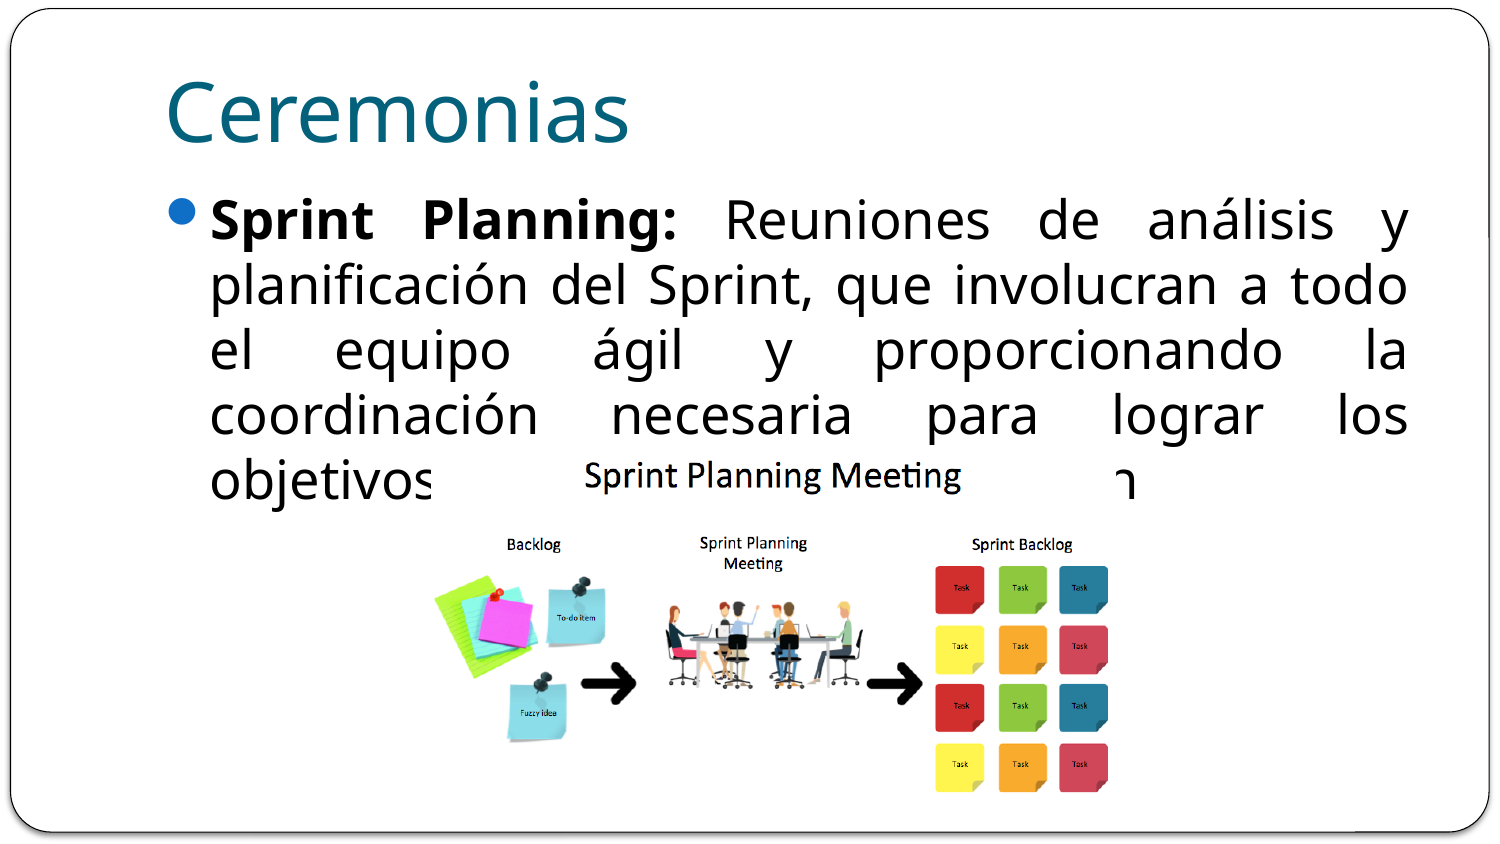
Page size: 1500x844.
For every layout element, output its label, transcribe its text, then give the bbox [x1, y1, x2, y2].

title Ceremonias [150, 33, 1425, 175]
list Sprint Planning: Reuniones de análisis y planificación del Sprint, que involucran a todo el equipo ágil y proporcionando la coordinación necesaria para lograr los objetivos fijados iteración a iteración [150, 178, 1425, 741]
picture [430, 445, 1117, 801]
